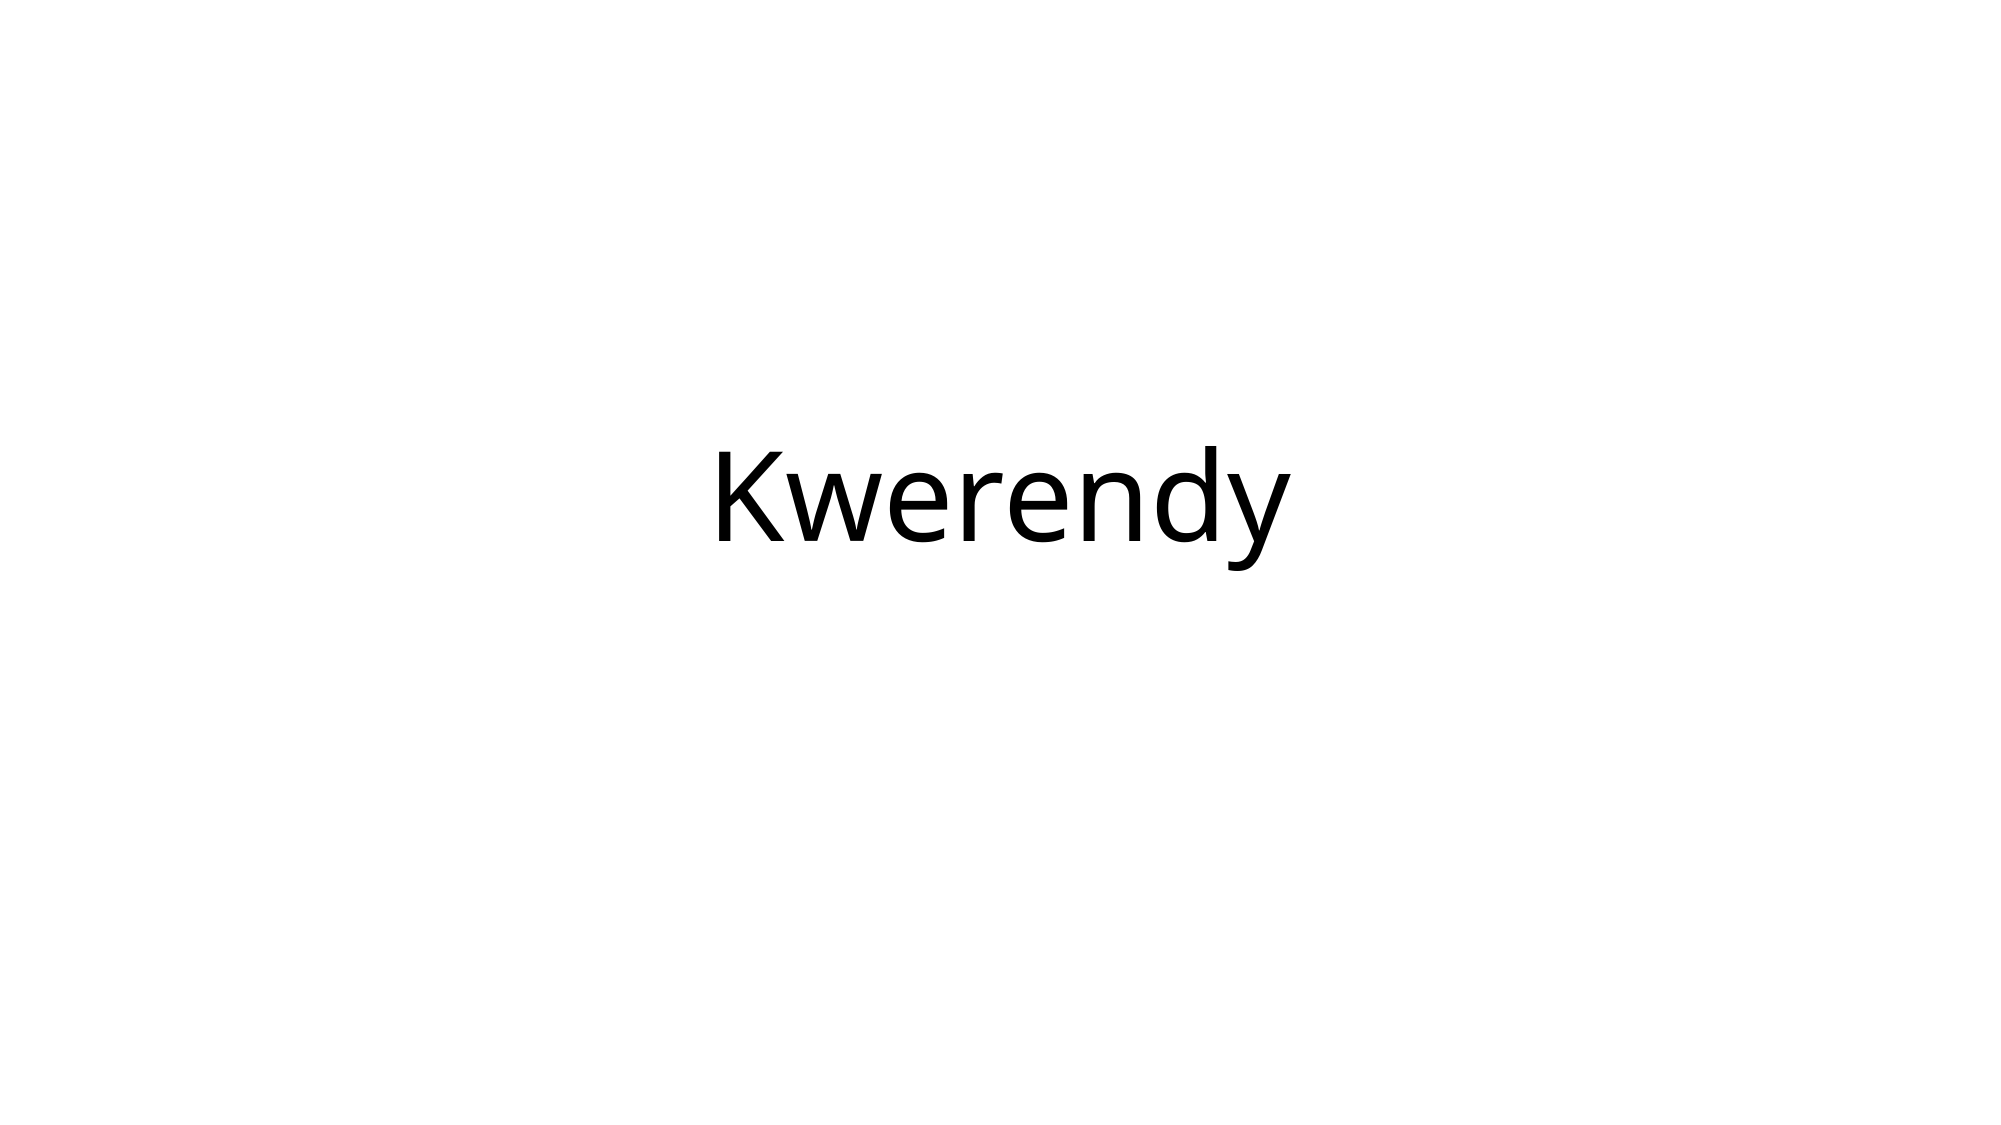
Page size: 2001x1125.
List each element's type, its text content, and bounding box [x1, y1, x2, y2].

title Kwerendy [249, 184, 1750, 576]
